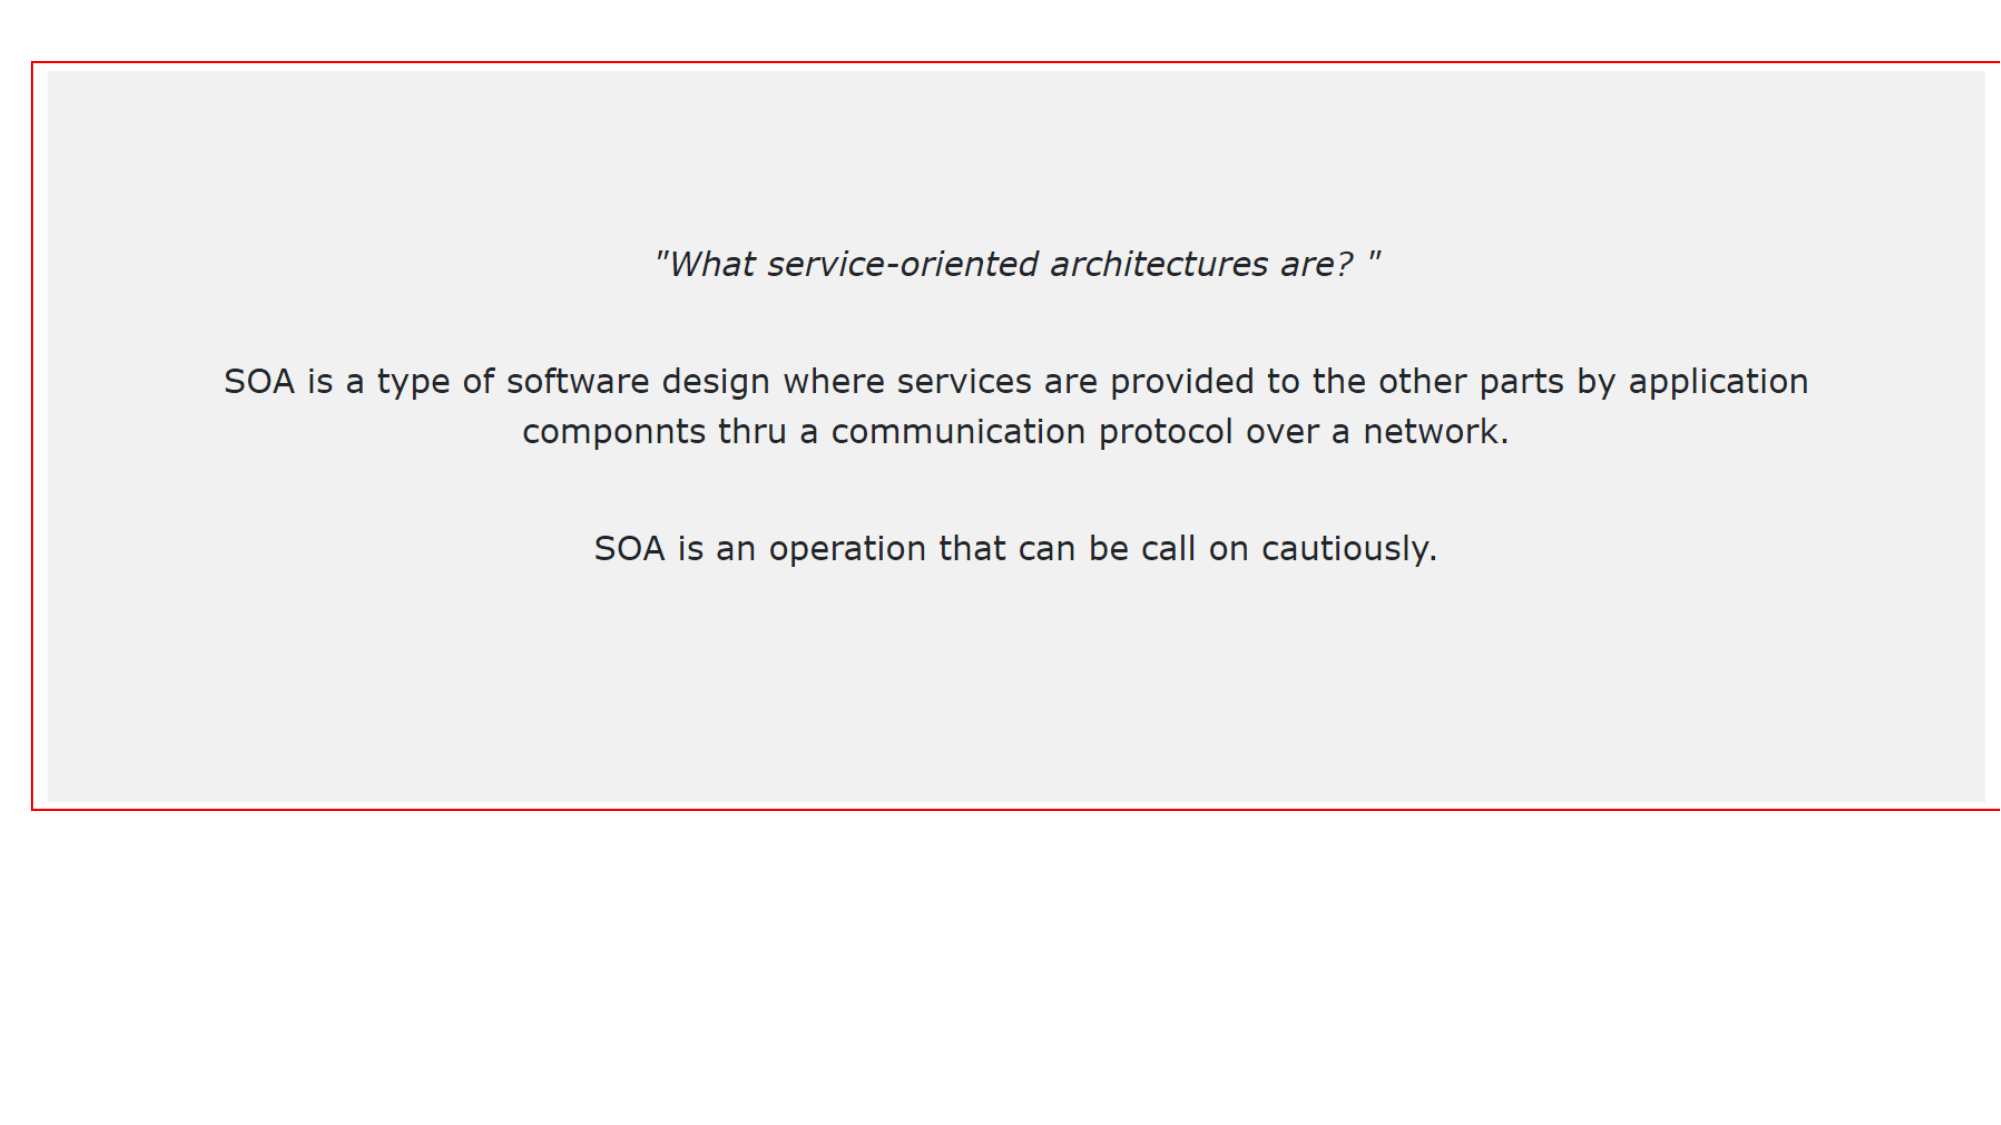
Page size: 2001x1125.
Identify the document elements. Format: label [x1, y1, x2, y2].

picture [31, 61, 2000, 811]
